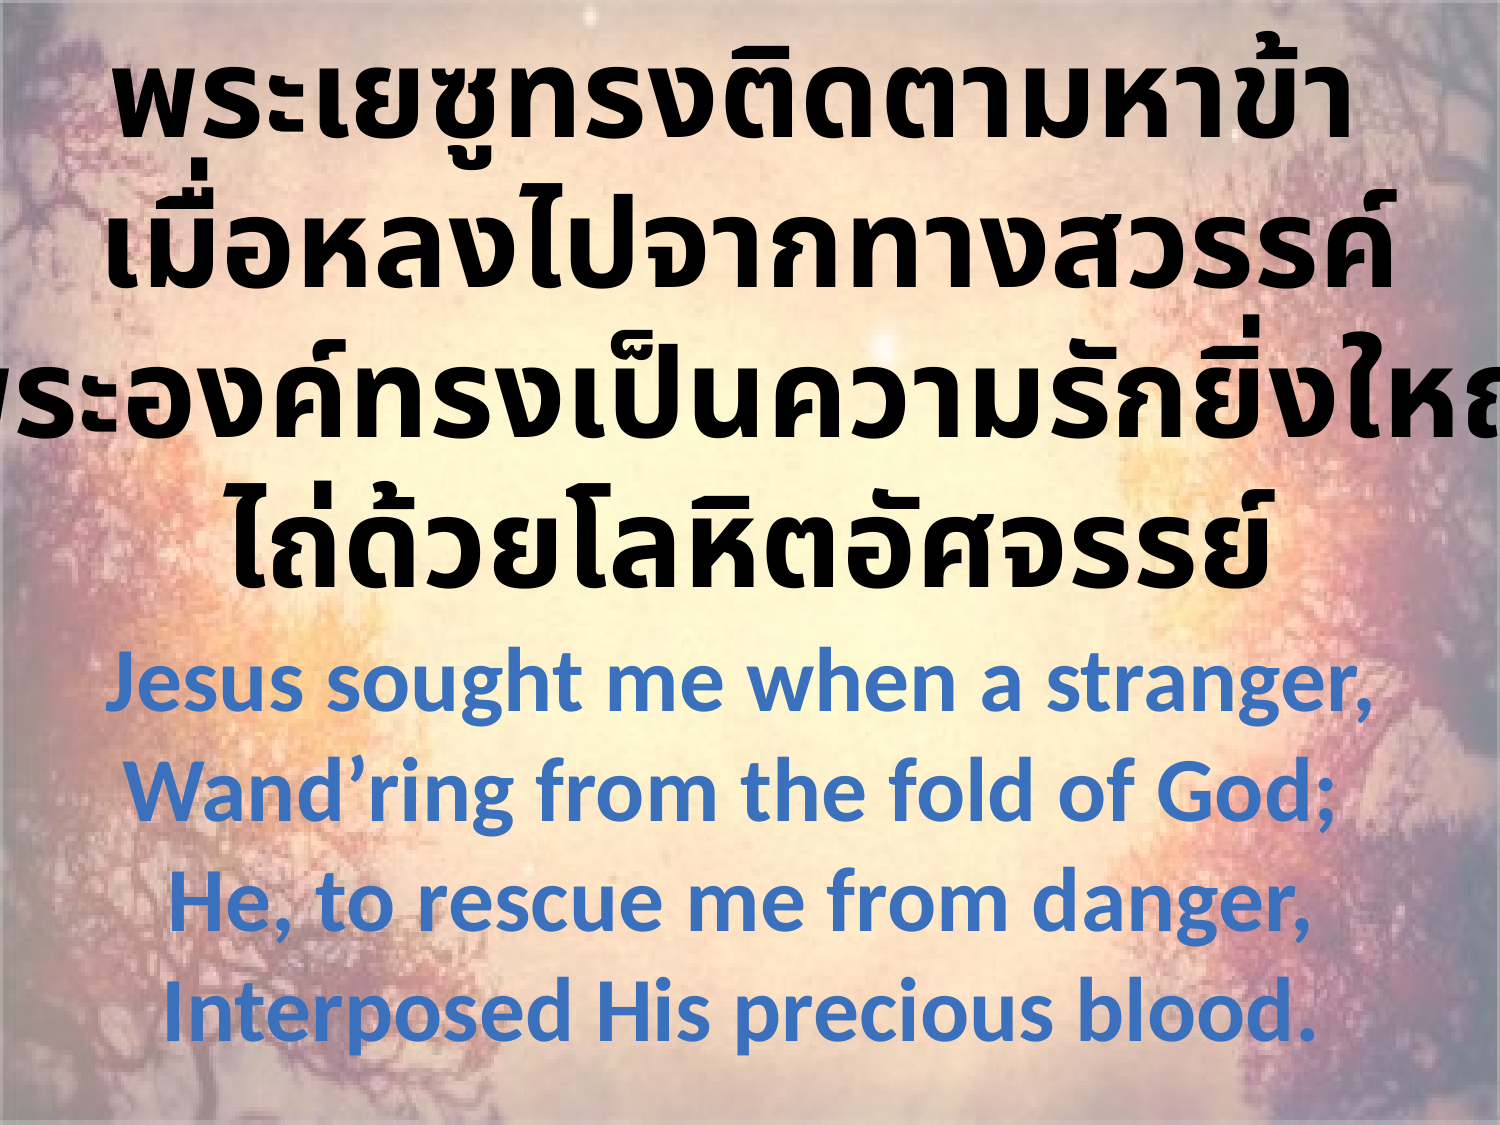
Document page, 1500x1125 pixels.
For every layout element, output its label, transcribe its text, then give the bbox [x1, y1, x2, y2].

text_box พระเยซูทรงติดตามหาข้า เมื่อหลงไปจากทางสวรรค์ พระองค์ทรงเป็นความรักยิ่งใหญ่ ไถ่ด้วยโลหิตอัศจรรย์ [0, 5, 1500, 621]
text_box Jesus sought me when a stranger, Wand’ring from the fold of God; He, to rescue me from danger, Interposed His precious blood. [17, 612, 1466, 1068]
